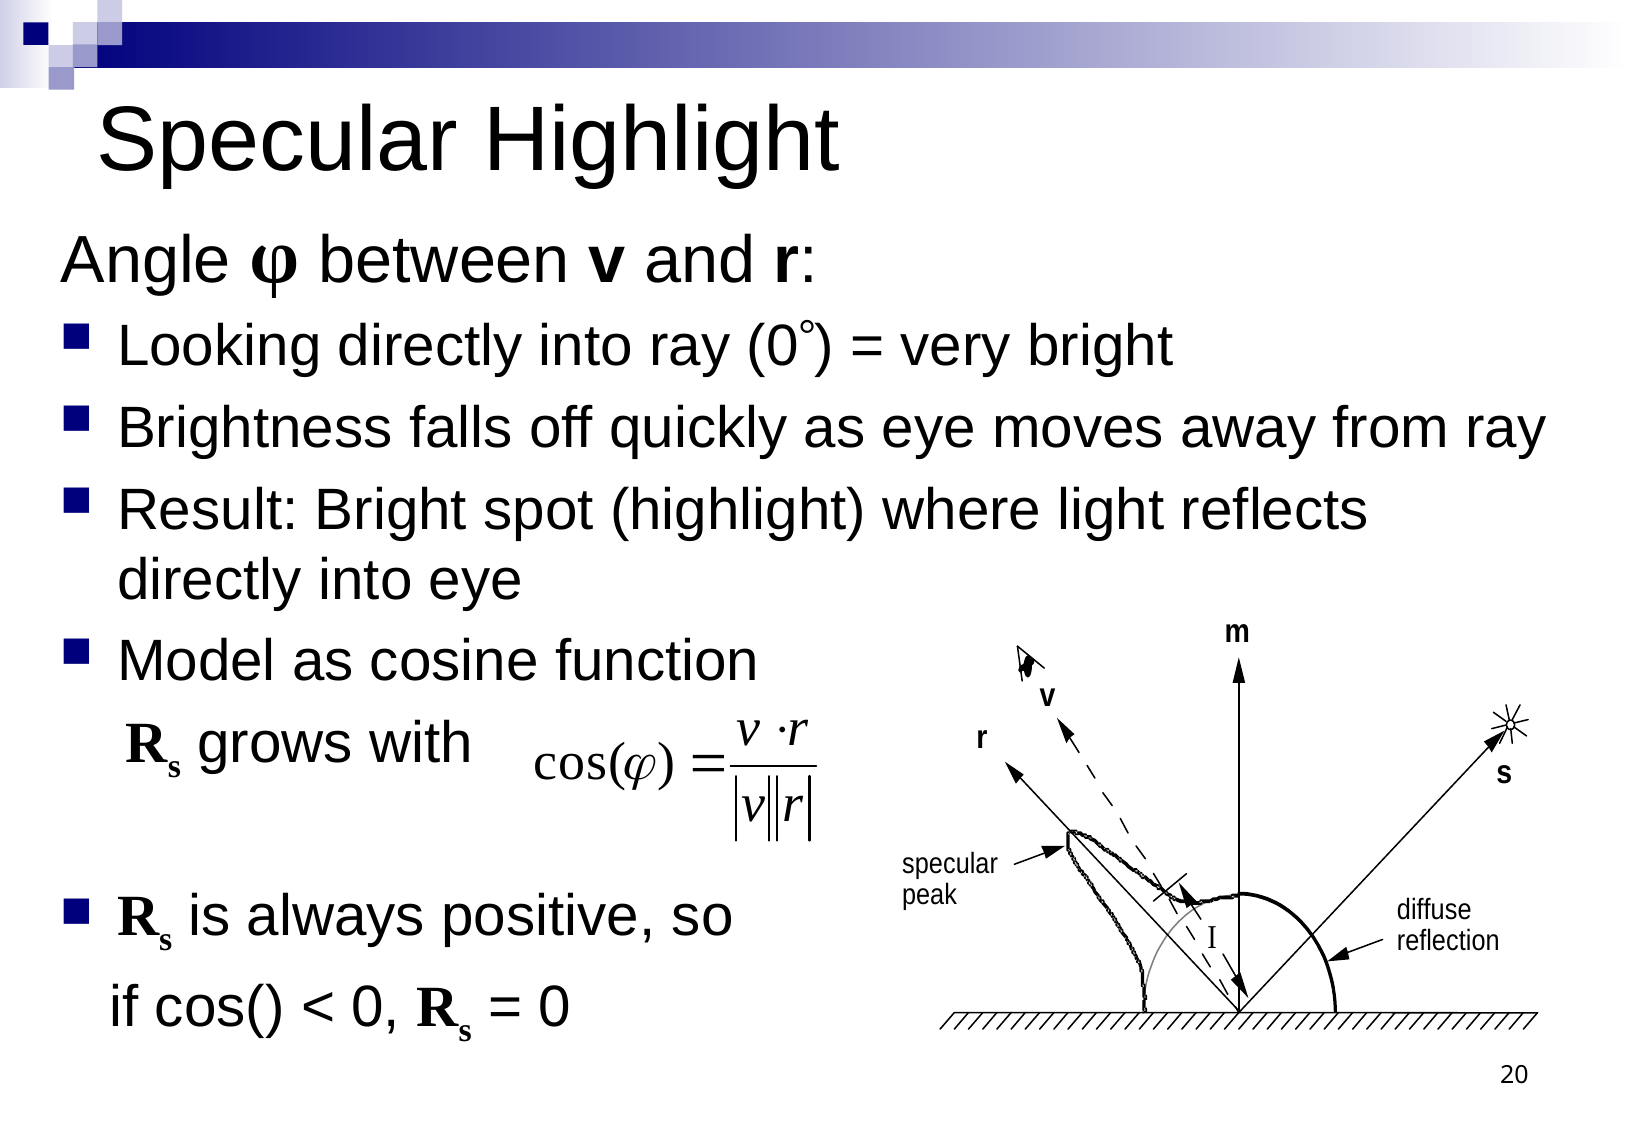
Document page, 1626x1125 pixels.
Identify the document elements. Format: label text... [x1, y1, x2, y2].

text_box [899, 588, 1550, 1049]
list Angle φ between v and r: Looking directly into ray (0) = very bright Brightness falls off quickly as eye moves away from ray Result: Bright spot (highlight) where light reflects directly into eye Model as cosine function Rs grows with Rs is always positive, so if cos() < 0, Rs = 0 [45, 208, 1578, 1053]
title Specular Highlight [81, 75, 1544, 192]
slide_number 20 [1164, 1058, 1544, 1101]
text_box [526, 694, 828, 852]
